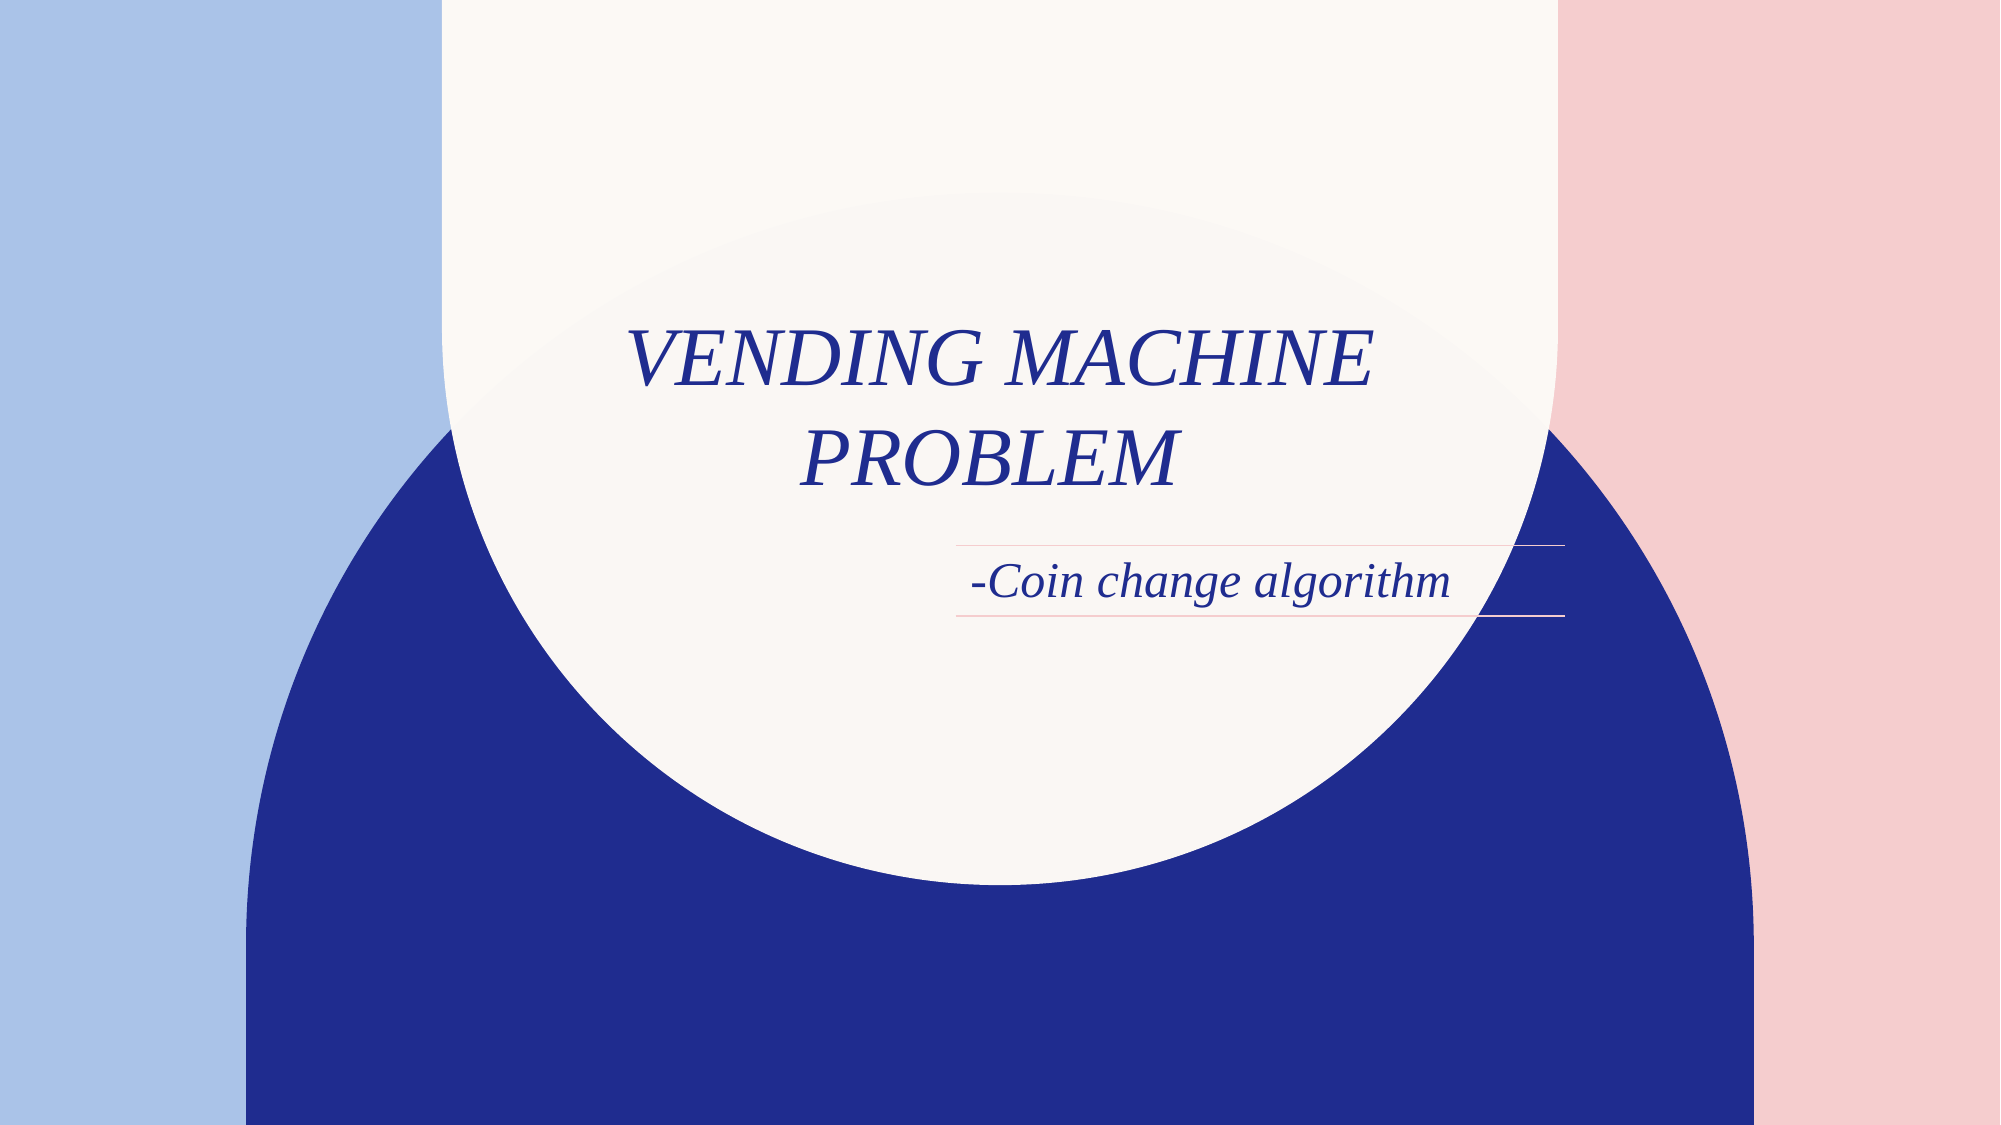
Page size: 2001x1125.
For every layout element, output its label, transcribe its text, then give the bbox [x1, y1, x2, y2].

table_header -Coin change algorithm [956, 546, 1565, 615]
title Vending machine problem [475, 132, 1525, 762]
